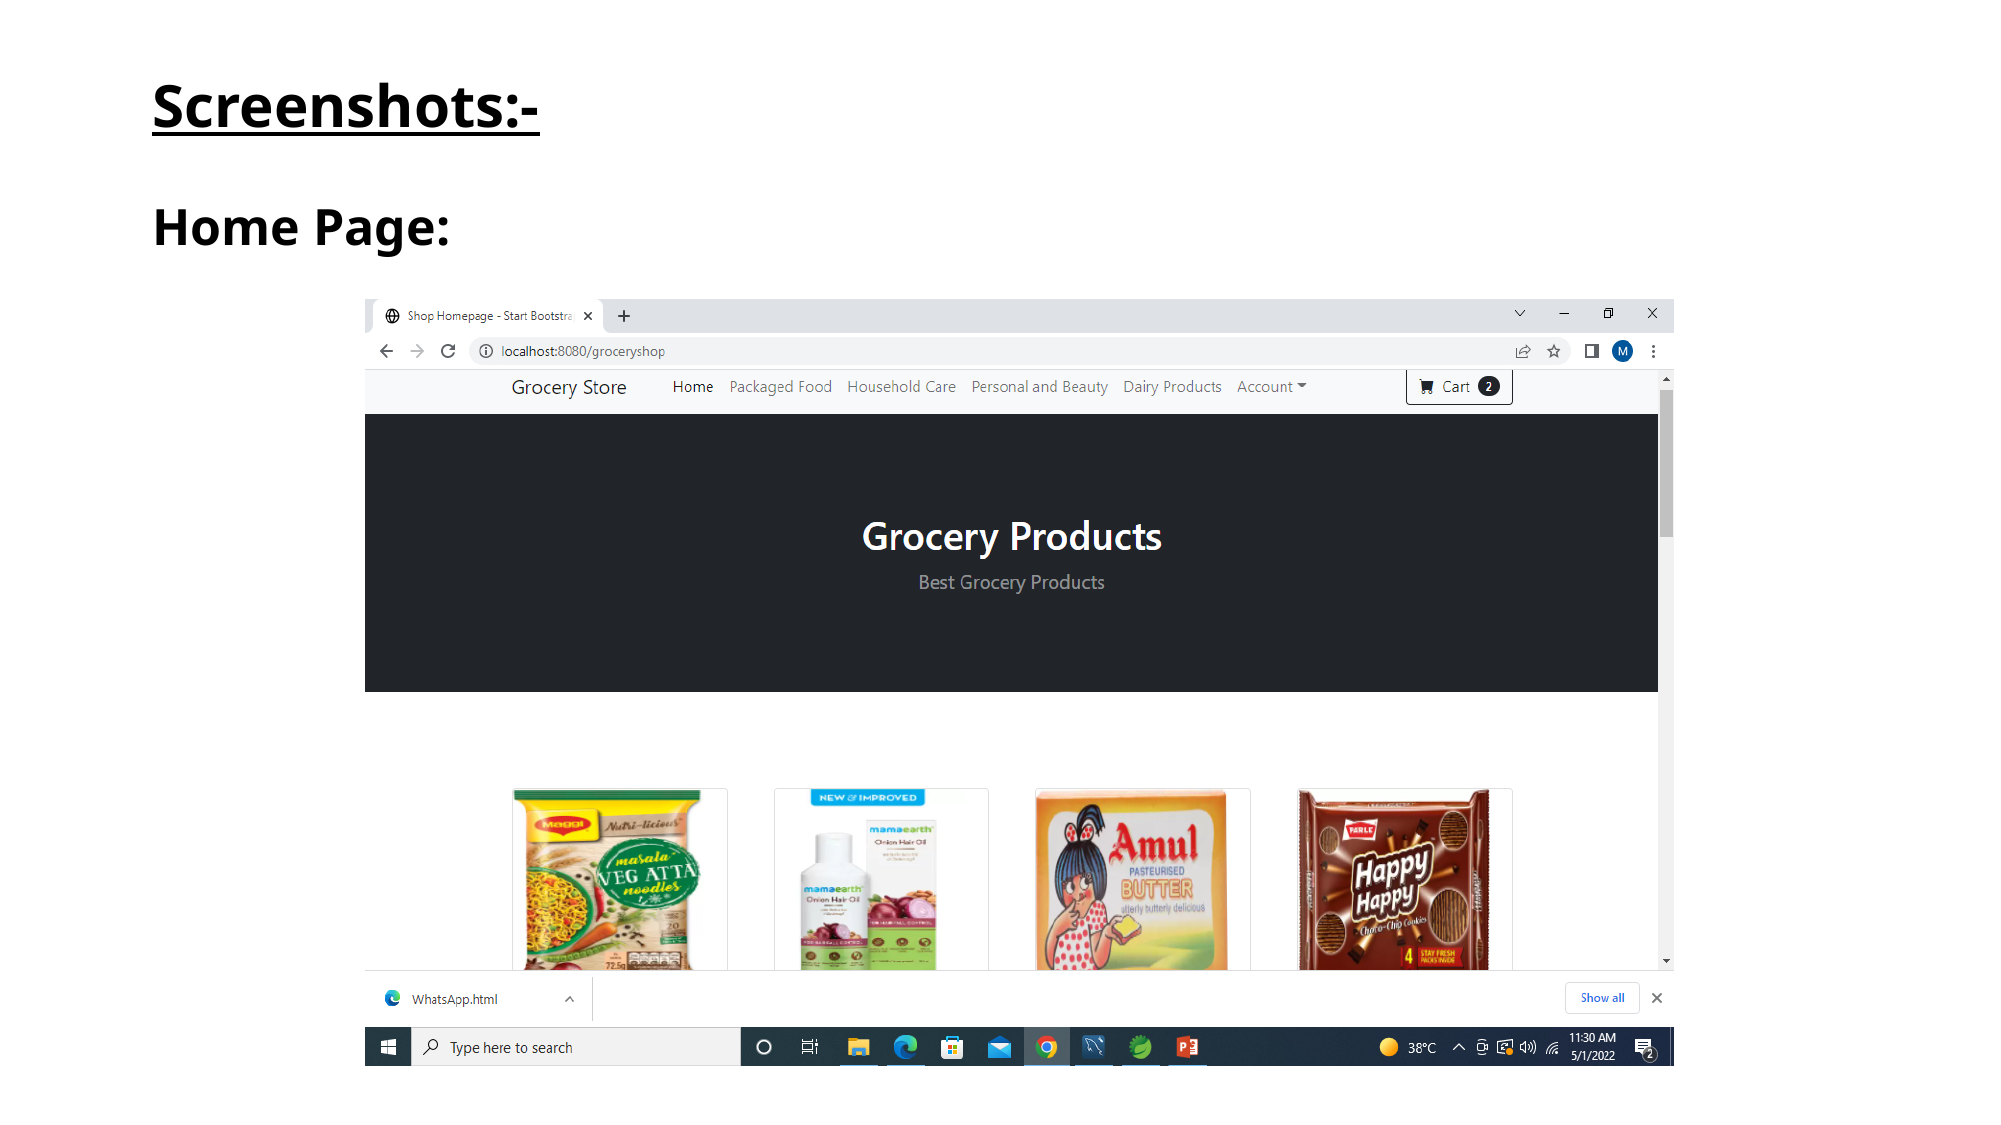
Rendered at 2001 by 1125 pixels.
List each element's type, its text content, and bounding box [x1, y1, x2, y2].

title Screenshots:- Home Page: [137, 59, 1863, 274]
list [365, 299, 1674, 1066]
